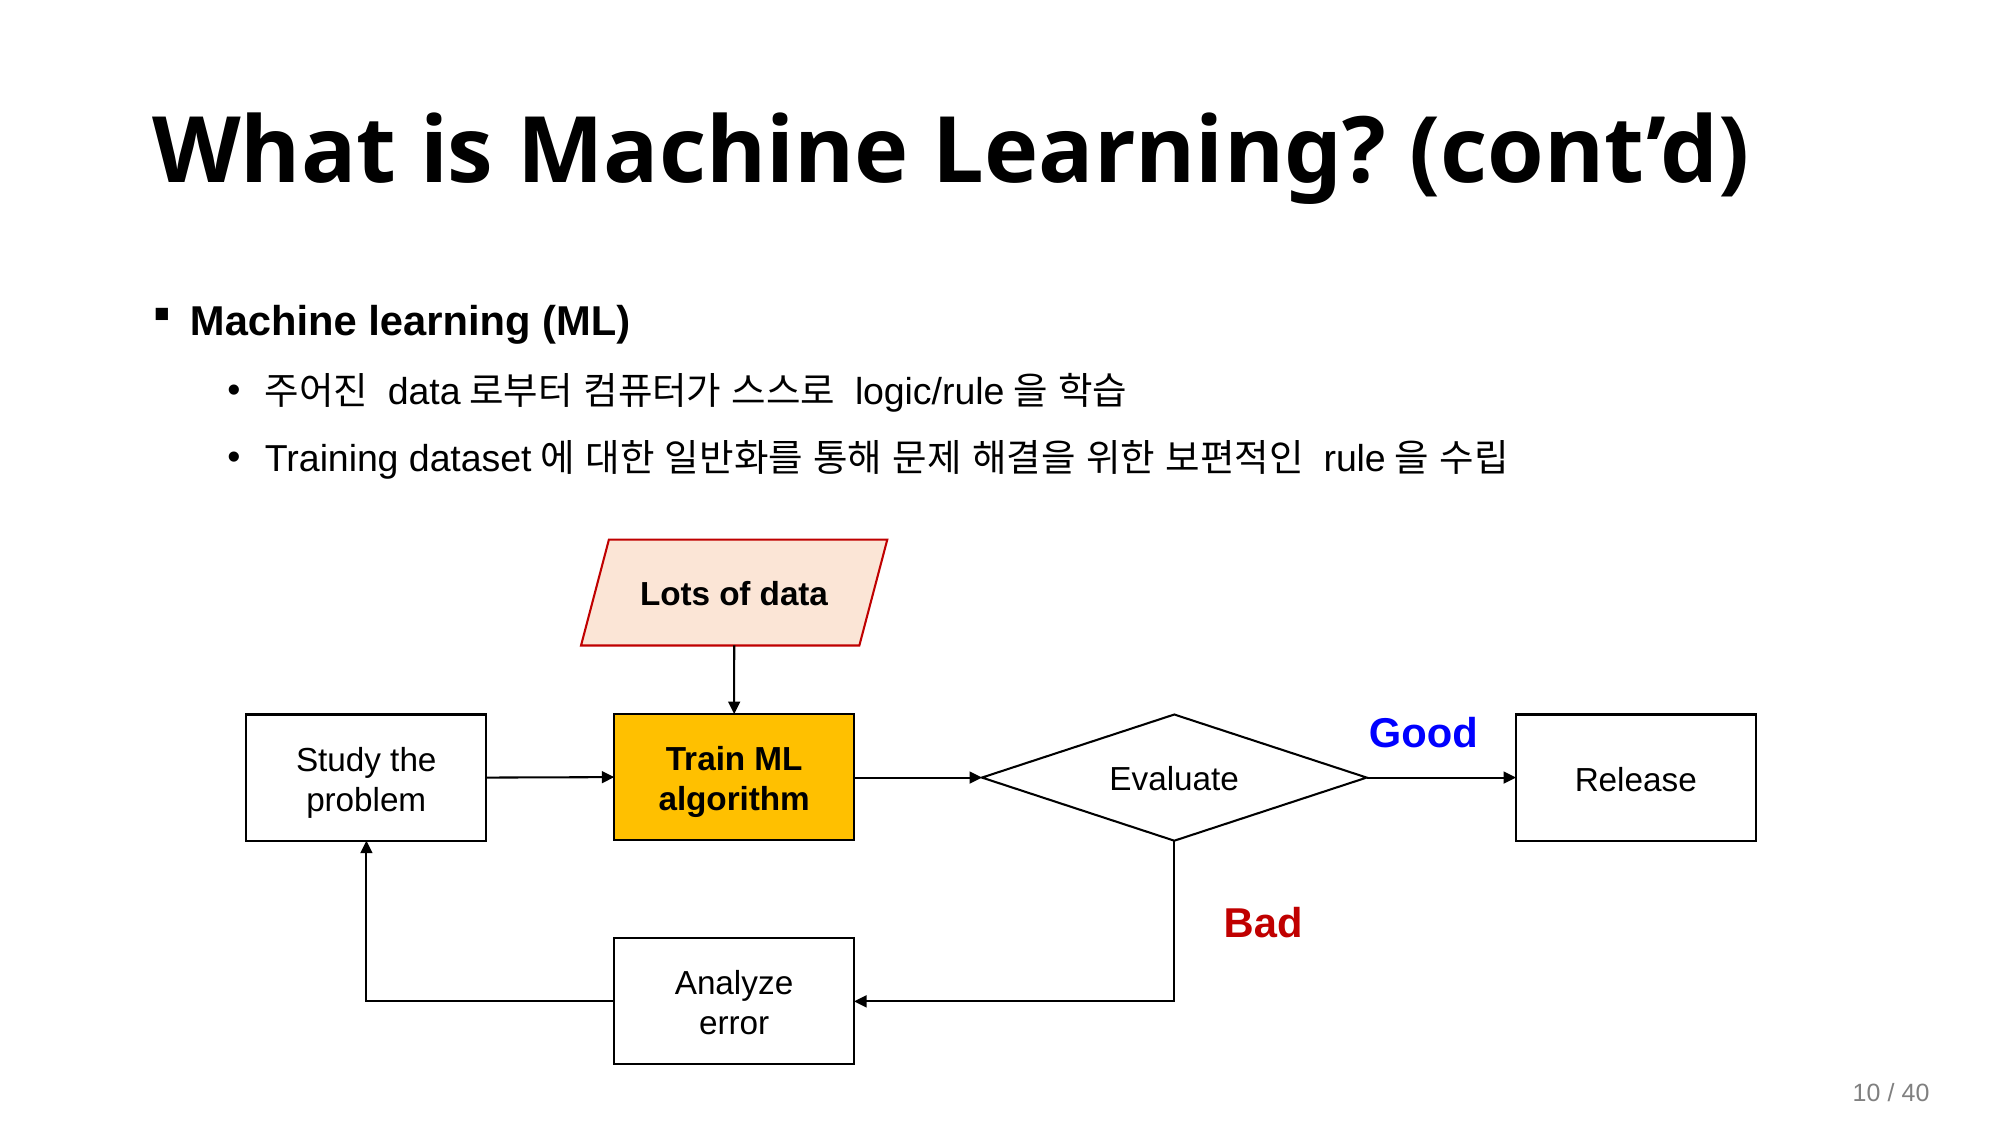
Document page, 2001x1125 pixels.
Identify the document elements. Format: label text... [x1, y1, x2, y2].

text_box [581, 539, 888, 841]
title What is Machine Learning? (cont’d) [137, 44, 1912, 262]
text_box Machine learning (ML) 주어진 data로부터 컴퓨터가 스스로 logic/rule을 학습 Training dataset에 대한 일반화를 통해 문제 해결을 위한 보편적인 rule을 수립 [137, 261, 1863, 1065]
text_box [246, 667, 1757, 1065]
